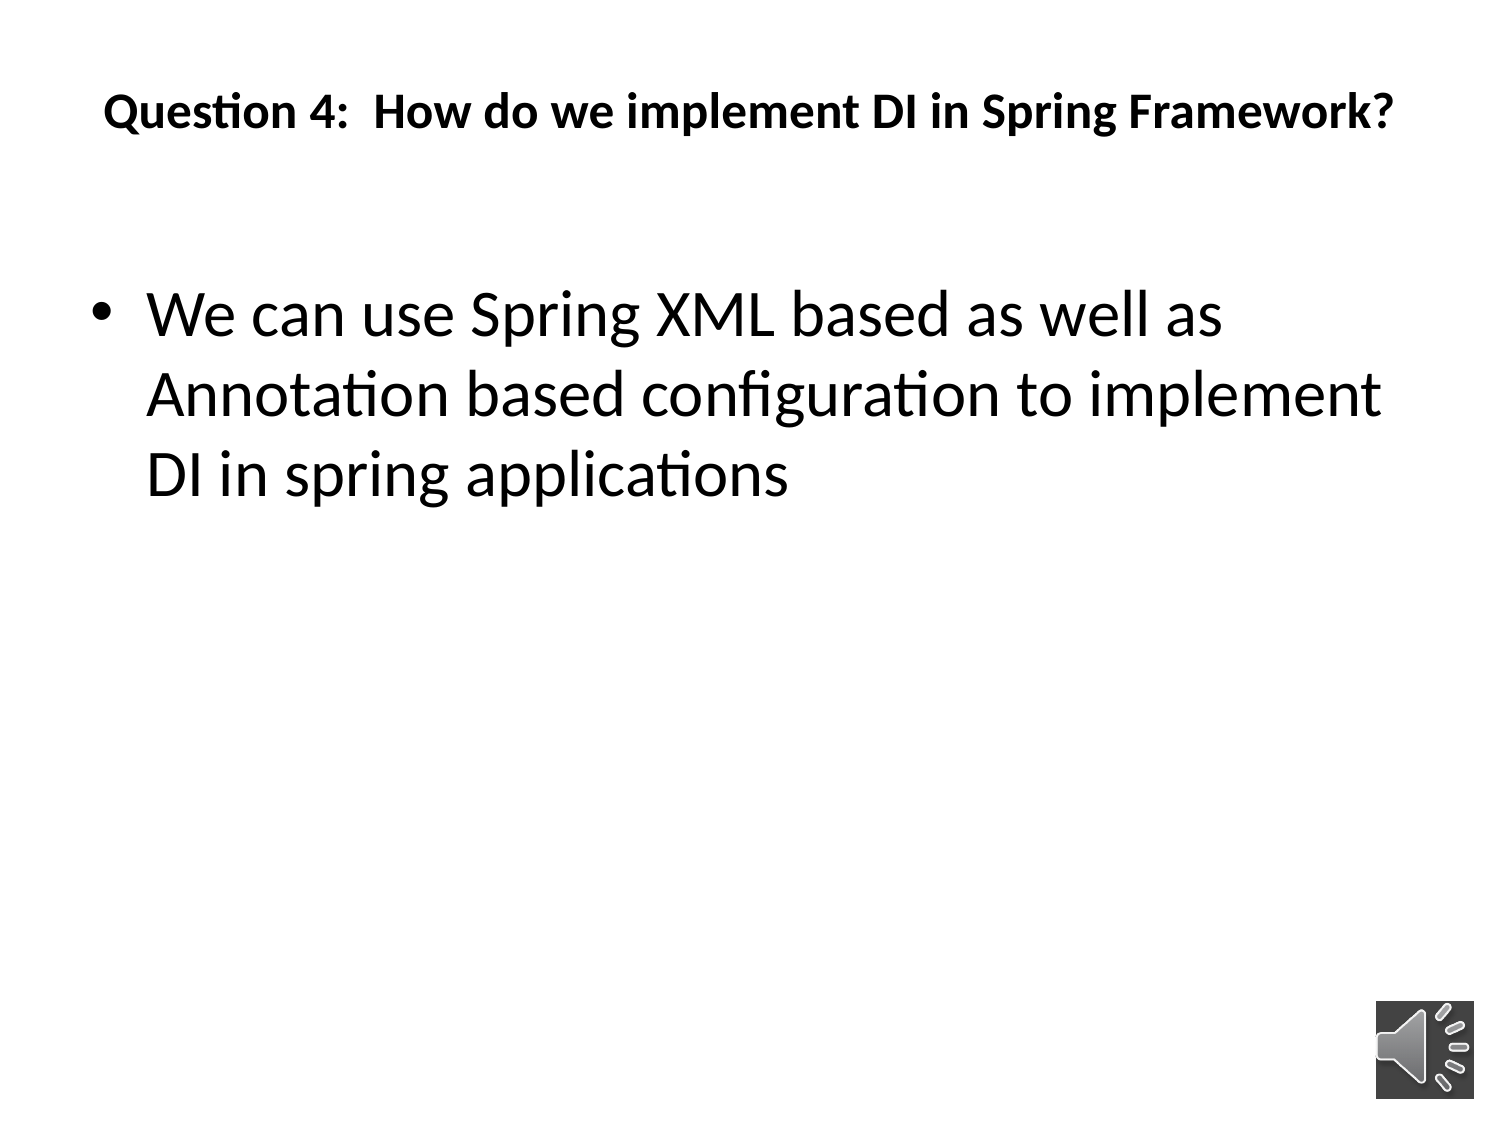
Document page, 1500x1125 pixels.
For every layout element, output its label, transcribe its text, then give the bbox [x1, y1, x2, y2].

picture [1374, 999, 1476, 1101]
title Question 4: How do we implement DI in Spring Framework? [75, 45, 1425, 233]
list We can use Spring XML based as well as Annotation based configuration to implement DI in spring applications [75, 262, 1425, 1005]
